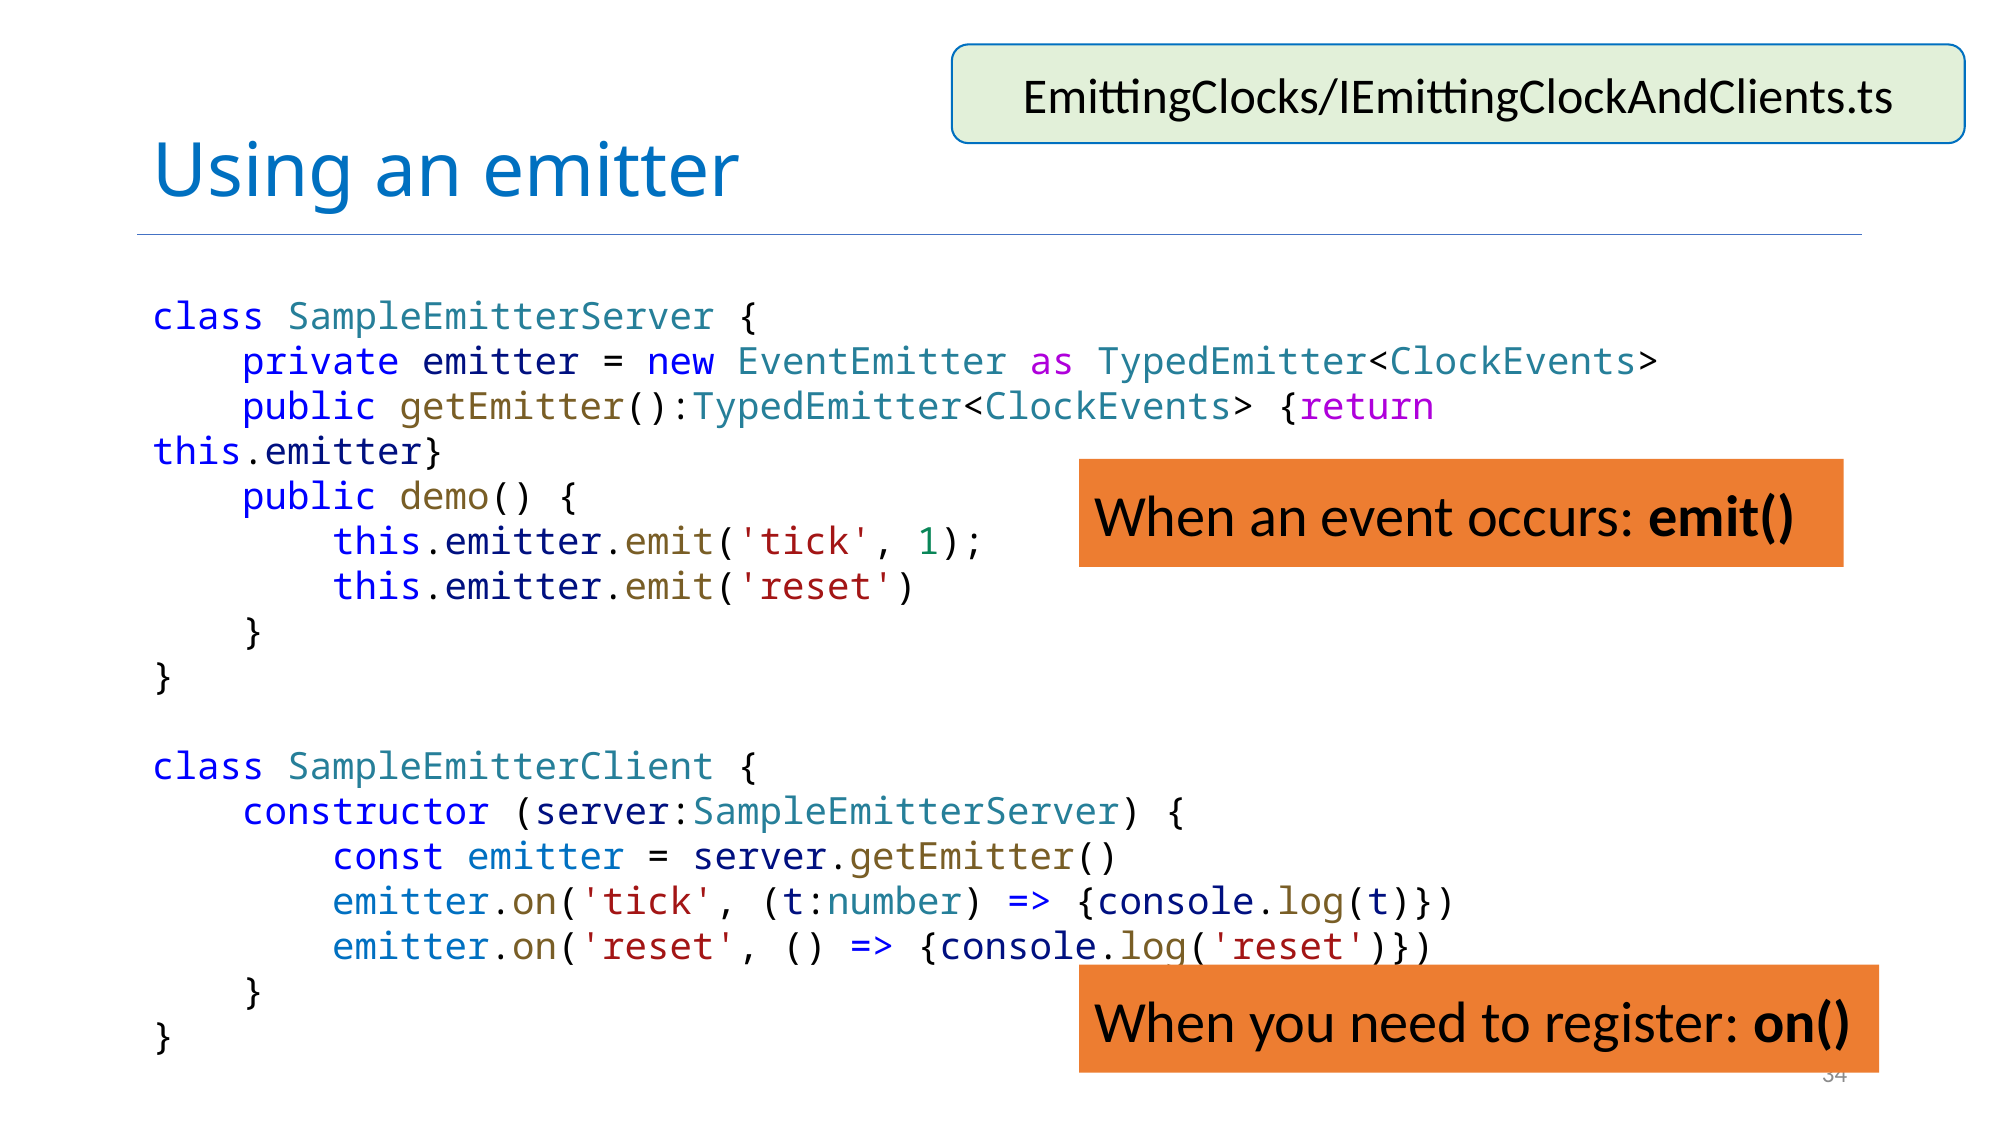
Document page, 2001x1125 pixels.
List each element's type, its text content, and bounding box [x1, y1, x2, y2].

text_box EmittingClocks/IEmittingClockAndClients.ts [950, 43, 1966, 145]
text_box When an event occurs: emit() [1078, 458, 1845, 568]
text_box When you need to register: on() [1078, 964, 1880, 1074]
text_box class SampleEmitterServer { private emitter = new EventEmitter as TypedEmitter<ClockEvents> public getEmitter():TypedEmitter<ClockEvents> {return this.emitter} public demo() { this.emitter.emit('tick', 1); this.emitter.emit('reset') } } class SampleEmitterClient { constructor (server:SampleEmitterServer) { const emitter = server.getEmitter() emitter.on('tick', (t:number) => {console.log(t)}) emitter.on('reset', () => {console.log('reset')}) } } [136, 284, 1709, 1066]
title Using an emitter [137, 3, 1863, 221]
slide_number 34 [1412, 1074, 1863, 1103]
